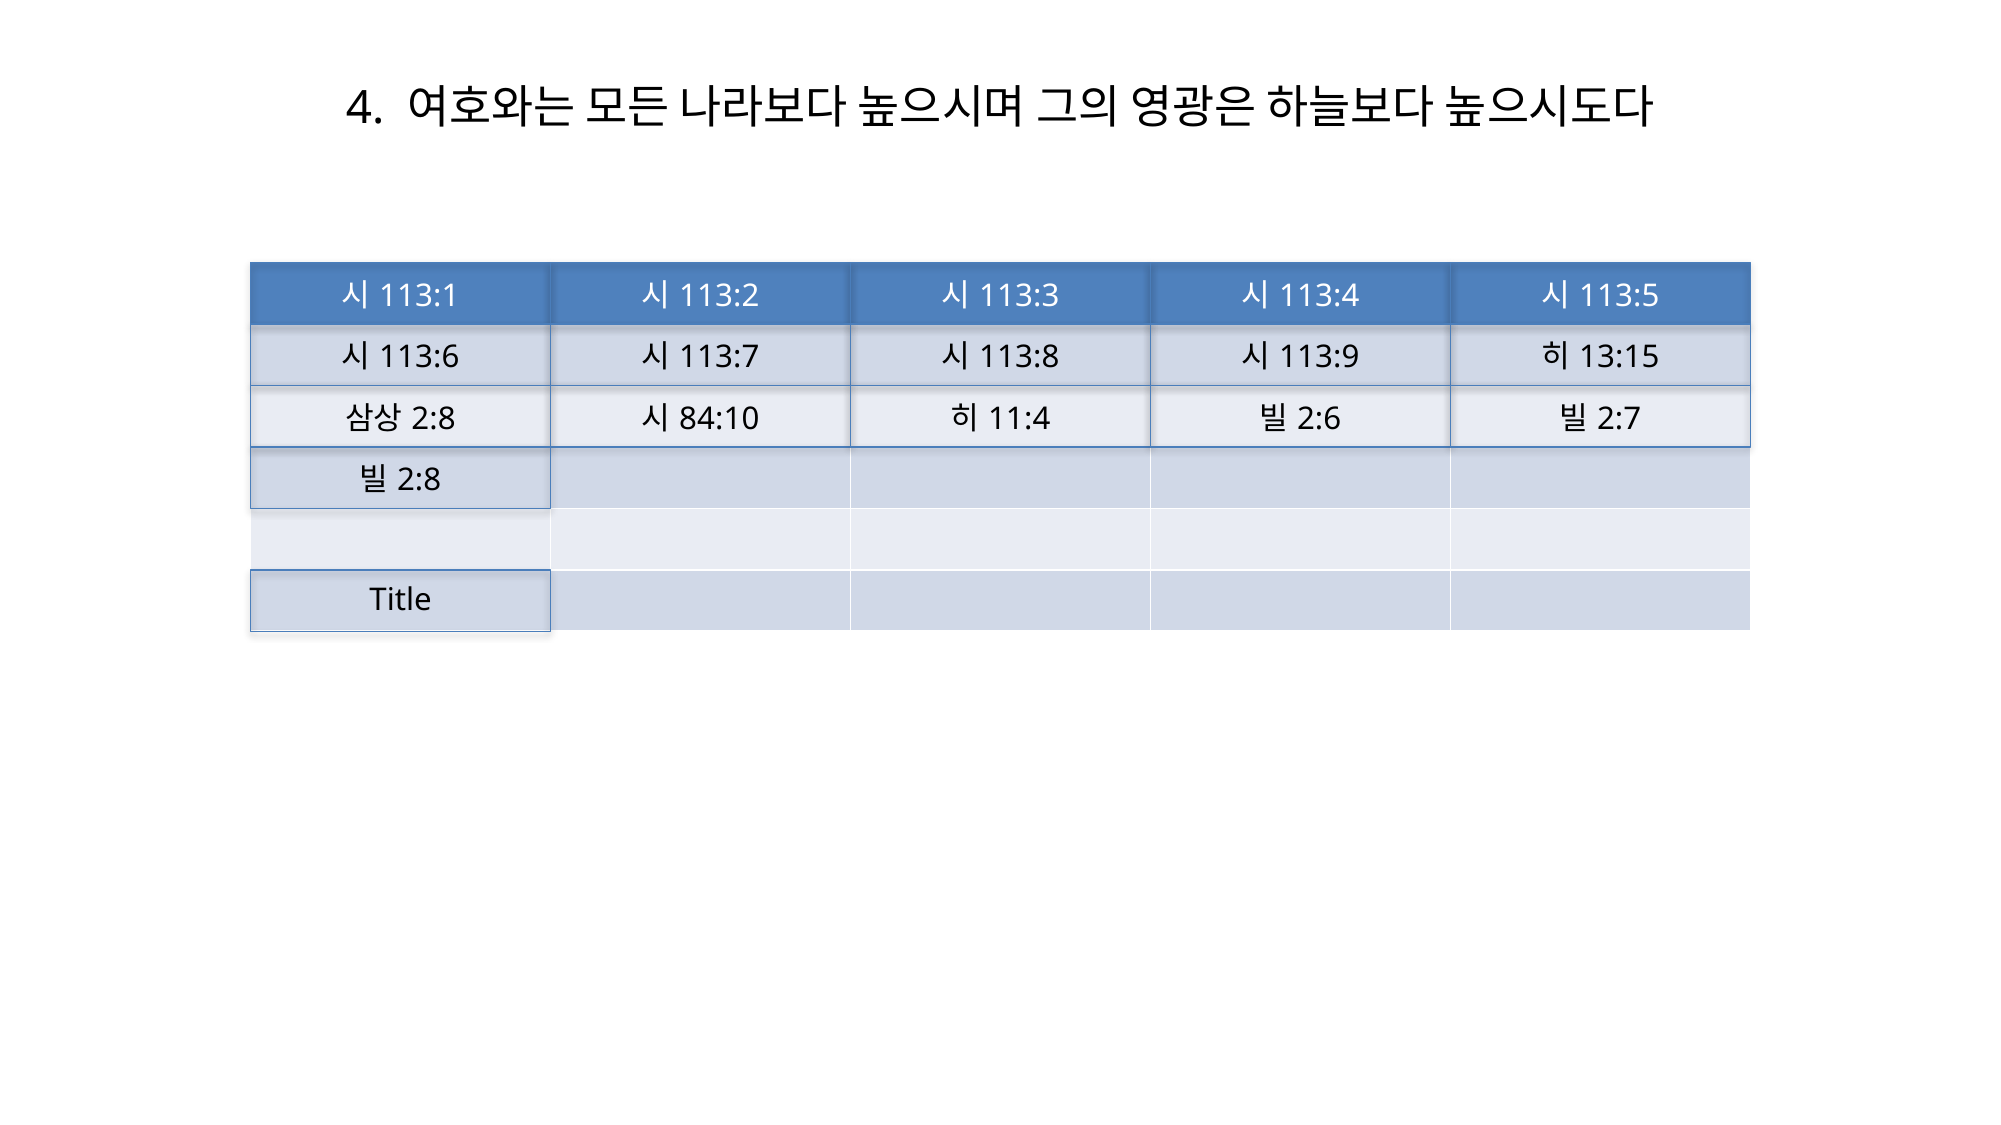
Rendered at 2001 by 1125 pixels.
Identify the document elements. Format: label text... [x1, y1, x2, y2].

table_cell [556, 456, 850, 508]
text_box [250, 262, 548, 323]
table_cell [851, 509, 1150, 569]
table_cell [1451, 455, 1750, 508]
text_box [250, 323, 549, 384]
table_cell [1151, 509, 1450, 569]
text_box [550, 262, 848, 322]
table_cell [551, 509, 850, 569]
table_cell [1451, 571, 1750, 630]
text_box [1450, 385, 1751, 448]
table_cell [851, 571, 1150, 630]
text_box [1450, 323, 1751, 384]
text_box [1150, 385, 1448, 448]
table_cell [851, 456, 1150, 508]
text_box [1150, 323, 1449, 383]
text_box [250, 385, 548, 446]
text_box [850, 262, 1148, 322]
text_box [550, 385, 848, 448]
text_box [850, 323, 1149, 383]
text_box [250, 446, 551, 509]
table_cell [1151, 571, 1450, 630]
text_box [250, 569, 551, 632]
table_cell [553, 571, 850, 630]
table_cell [1151, 456, 1450, 508]
table_cell [251, 517, 550, 569]
text_box [1450, 262, 1751, 323]
text_box [850, 385, 1148, 448]
text_box [550, 323, 849, 383]
text_box [1150, 262, 1448, 322]
table_cell [1451, 509, 1750, 569]
text_box 4. 여호와는 모든 나라보다 높으시며 그의 영광은 하늘보다 높으시도다 [330, 64, 1670, 140]
